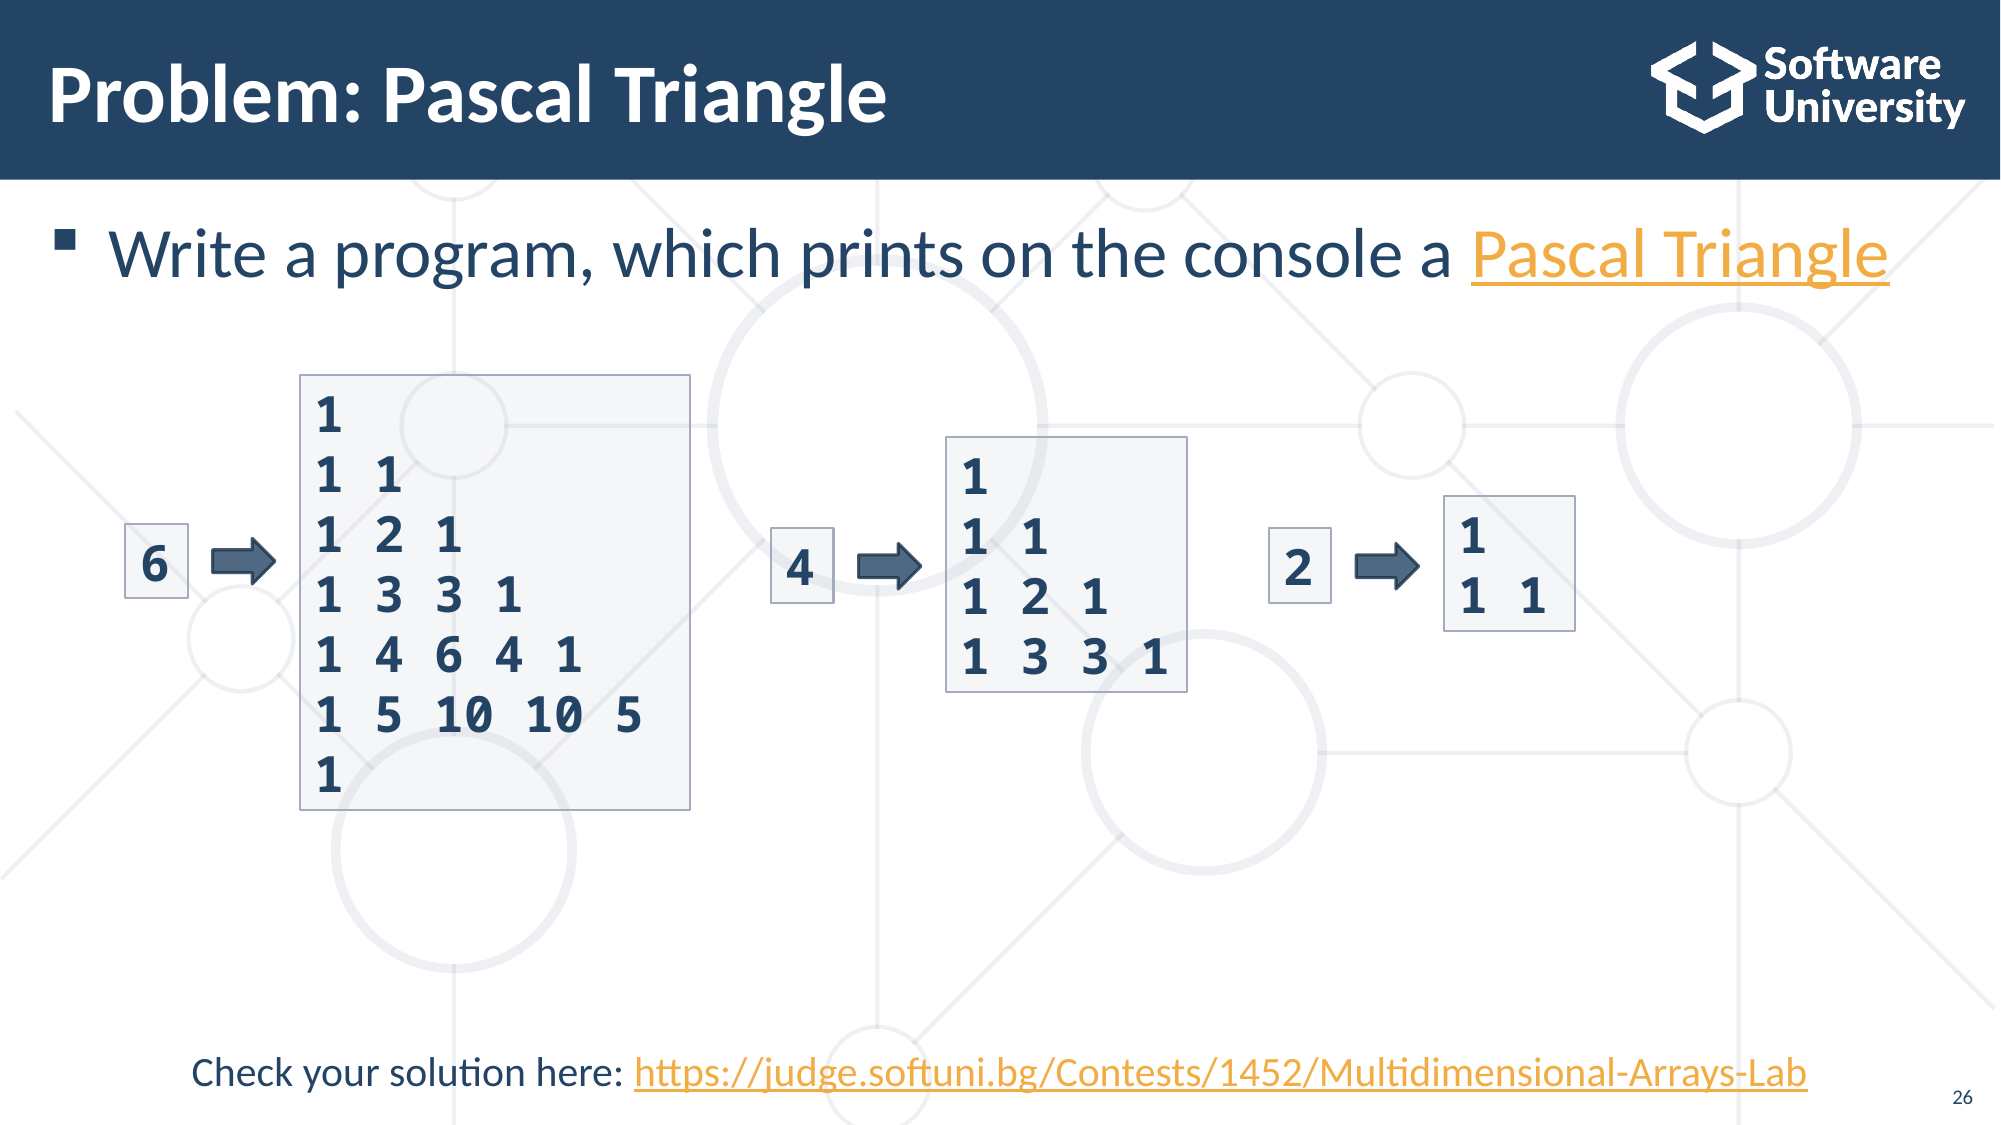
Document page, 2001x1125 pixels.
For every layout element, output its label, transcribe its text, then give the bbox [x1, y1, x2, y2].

text_box [856, 541, 924, 591]
text_box Check your solution here: https://judge.softuni.bg/Contests/1452/Multidimensional-Arrays-Lab [131, 1036, 1869, 1102]
text_box 1 1 1 [1443, 496, 1576, 631]
title Problem: Pascal Triangle [31, 16, 1625, 162]
text_box [210, 536, 278, 586]
picture [1651, 41, 1966, 134]
slide_number 26 [1927, 1067, 1989, 1117]
text_box 4 [771, 528, 834, 604]
text_box [1354, 541, 1421, 591]
text_box 1 1 1 1 2 1 1 3 3 1 [945, 437, 1188, 693]
text_box 1 1 1 1 2 1 1 3 3 1 1 4 6 4 1 1 5 10 10 5 1 [300, 374, 690, 810]
text_box 2 [1268, 528, 1332, 604]
text_box 6 [125, 523, 188, 599]
list Write a program, which prints on the console a Pascal Triangle [31, 196, 1970, 1104]
